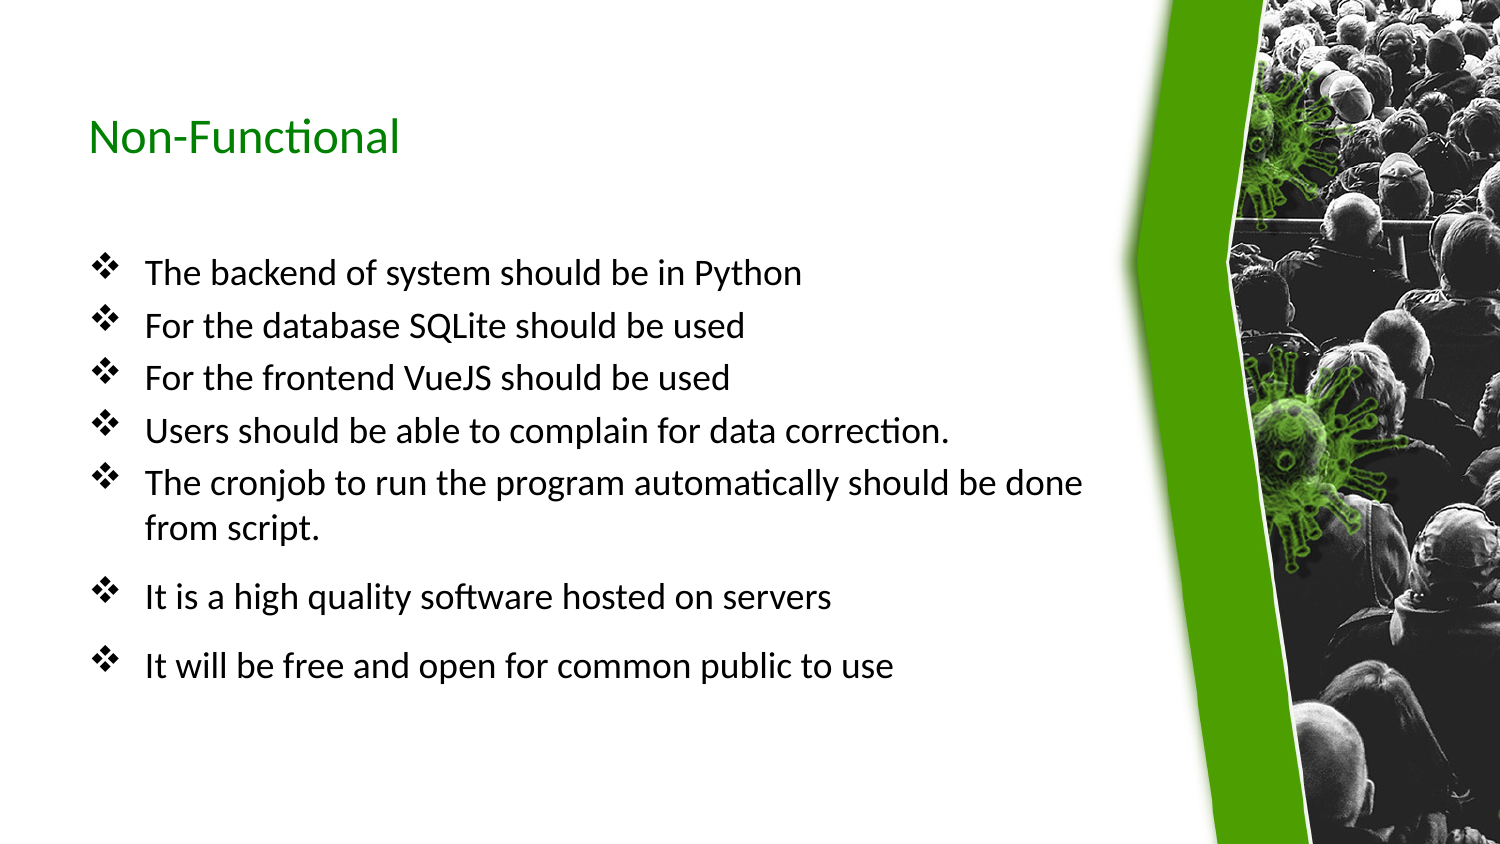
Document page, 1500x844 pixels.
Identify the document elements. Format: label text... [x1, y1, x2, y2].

text_box Non-Functional [73, 96, 500, 171]
picture [0, 0, 1500, 844]
list The backend of system should be in Python For the database SQLite should be used For the frontend VueJS should be used Users should be able to complain for data correction. The cronjob to run the program automatically should be done from script. It is a high quality software hosted on servers It will be free and open for common public to use [73, 240, 1176, 817]
